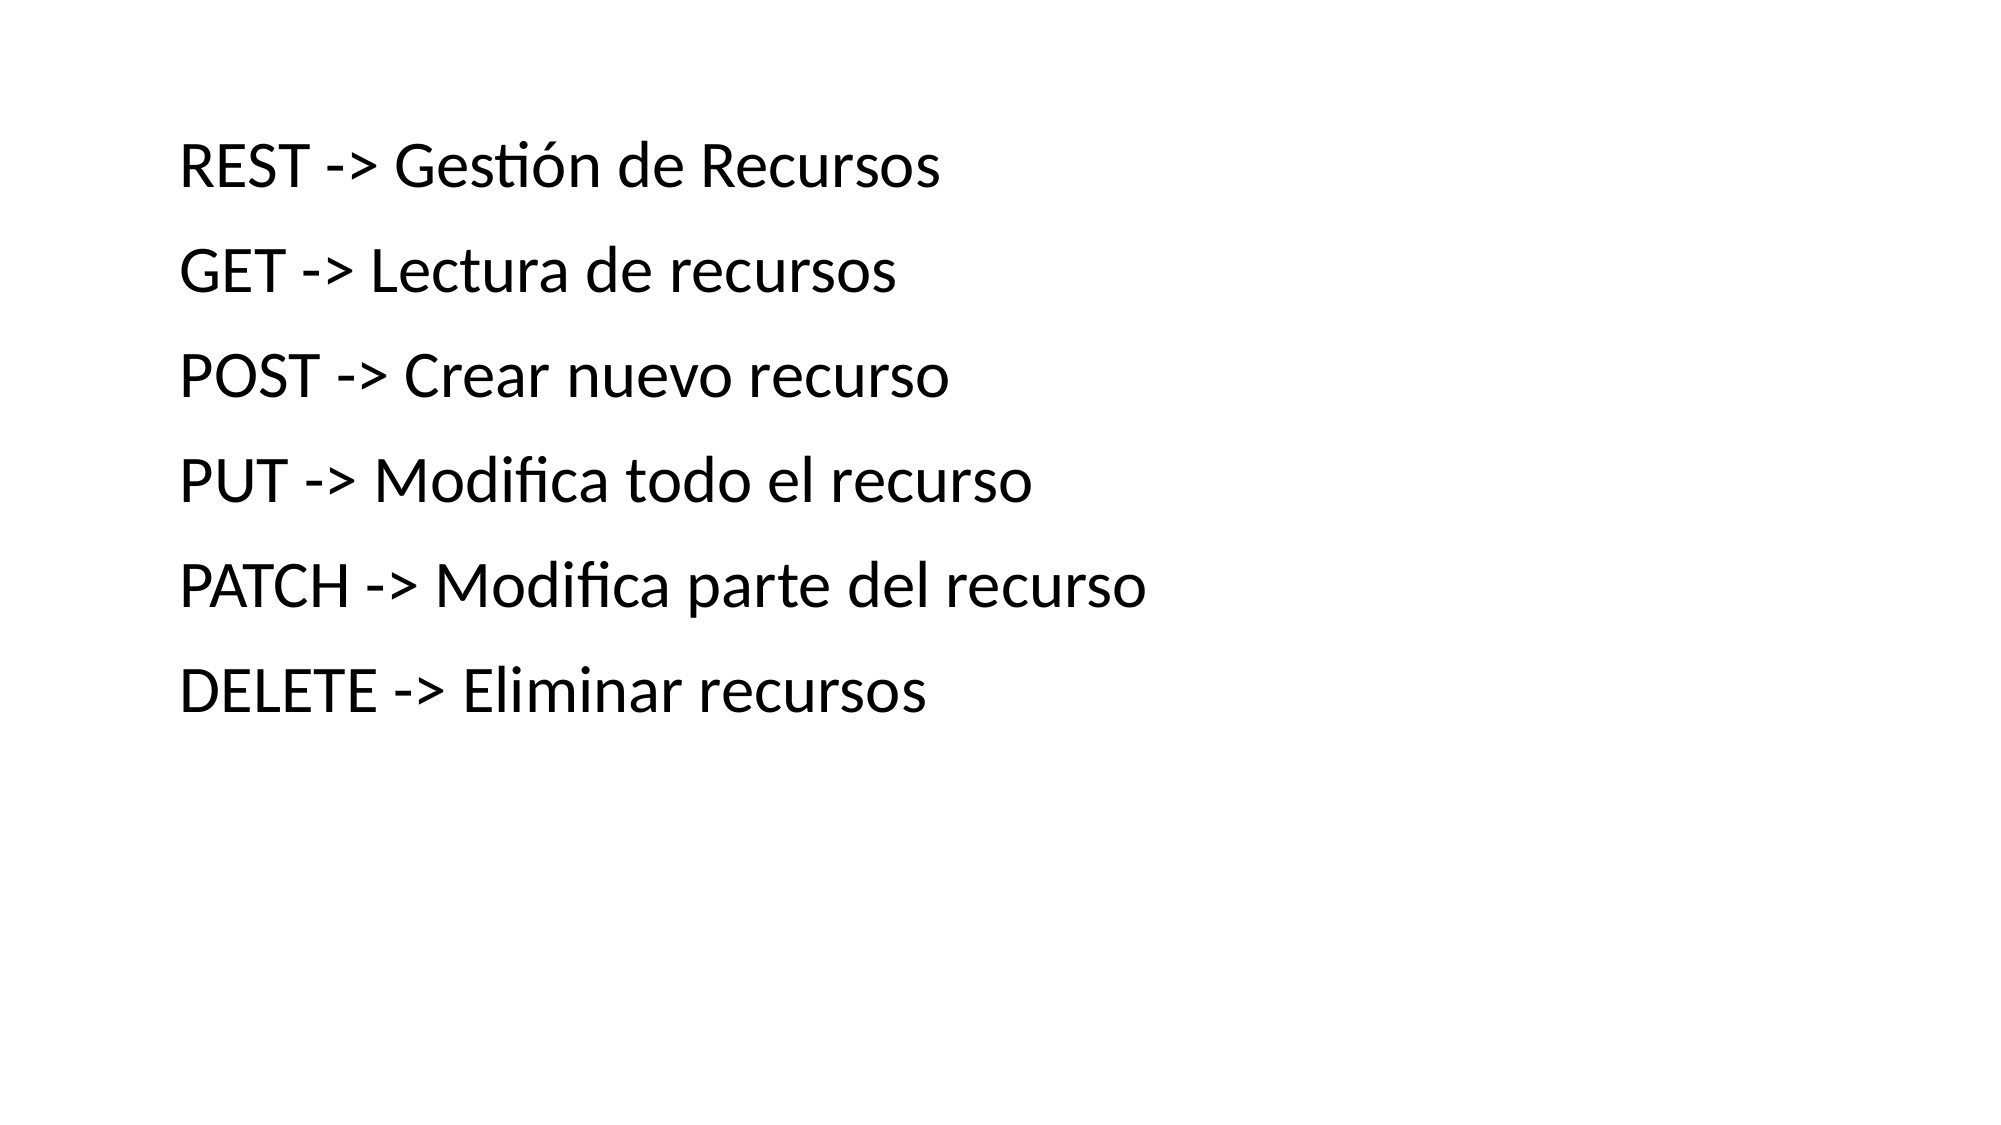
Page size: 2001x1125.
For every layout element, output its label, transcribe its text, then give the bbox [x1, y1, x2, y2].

text_box REST -> Gestión de Recursos GET -> Lectura de recursos POST -> Crear nuevo recurso PUT -> Modifica todo el recurso PATCH -> Modifica parte del recurso DELETE -> Eliminar recursos [165, 113, 1888, 734]
